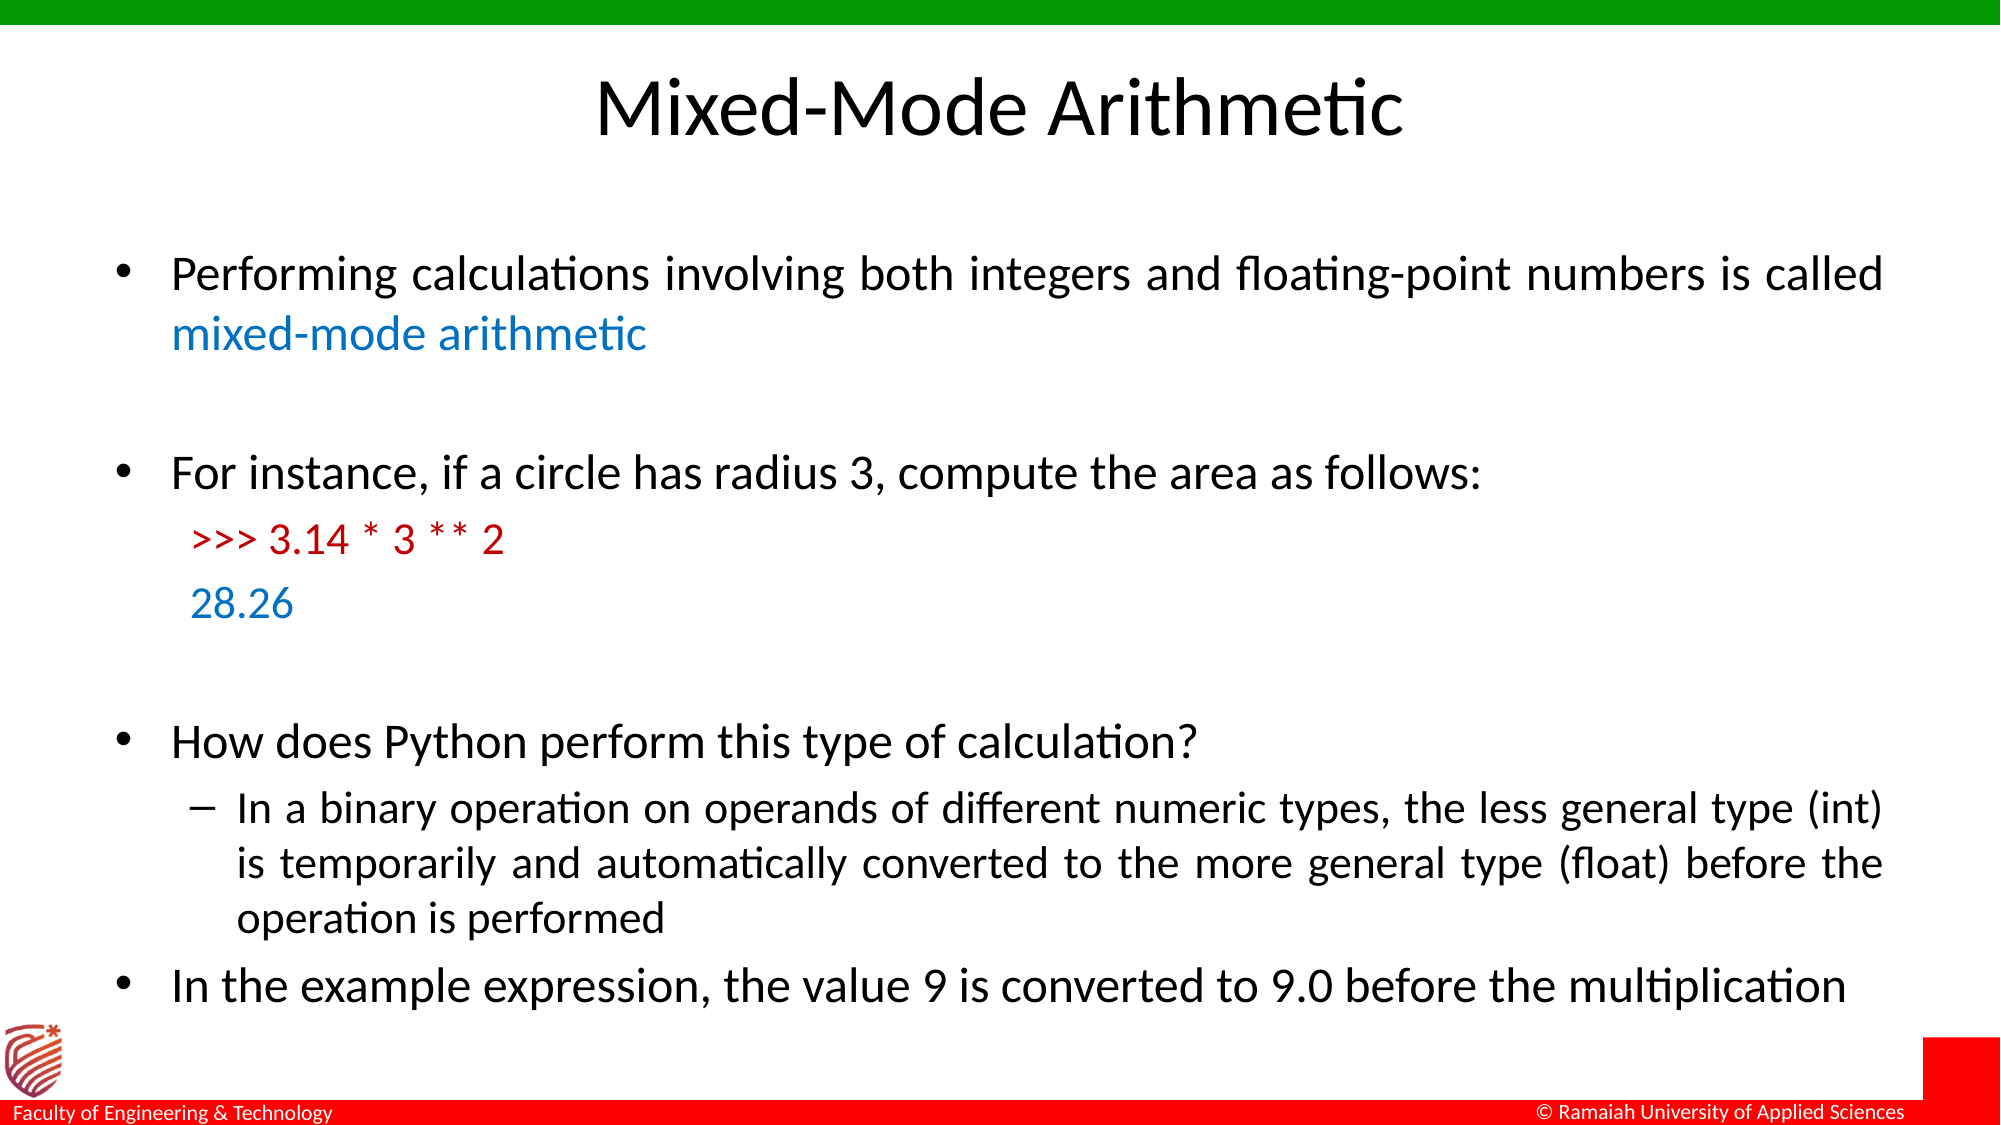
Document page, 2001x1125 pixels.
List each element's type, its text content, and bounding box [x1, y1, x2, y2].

title Mixed-Mode Arithmetic [99, 45, 1900, 232]
picture [0, 1013, 69, 1100]
list Performing calculations involving both integers and floating-point numbers is called mixed-mode arithmetic For instance, if a circle has radius 3, compute the area as follows: >>> 3.14 * 3 ** 2 28.26 How does Python perform this type of calculation? In a binary operation on operands of different numeric types, the less general type (int) is temporarily and automatically converted to the more general type (float) before the operation is performed In the example expression, the value 9 is converted to 9.0 before the multiplication [99, 232, 1900, 1005]
